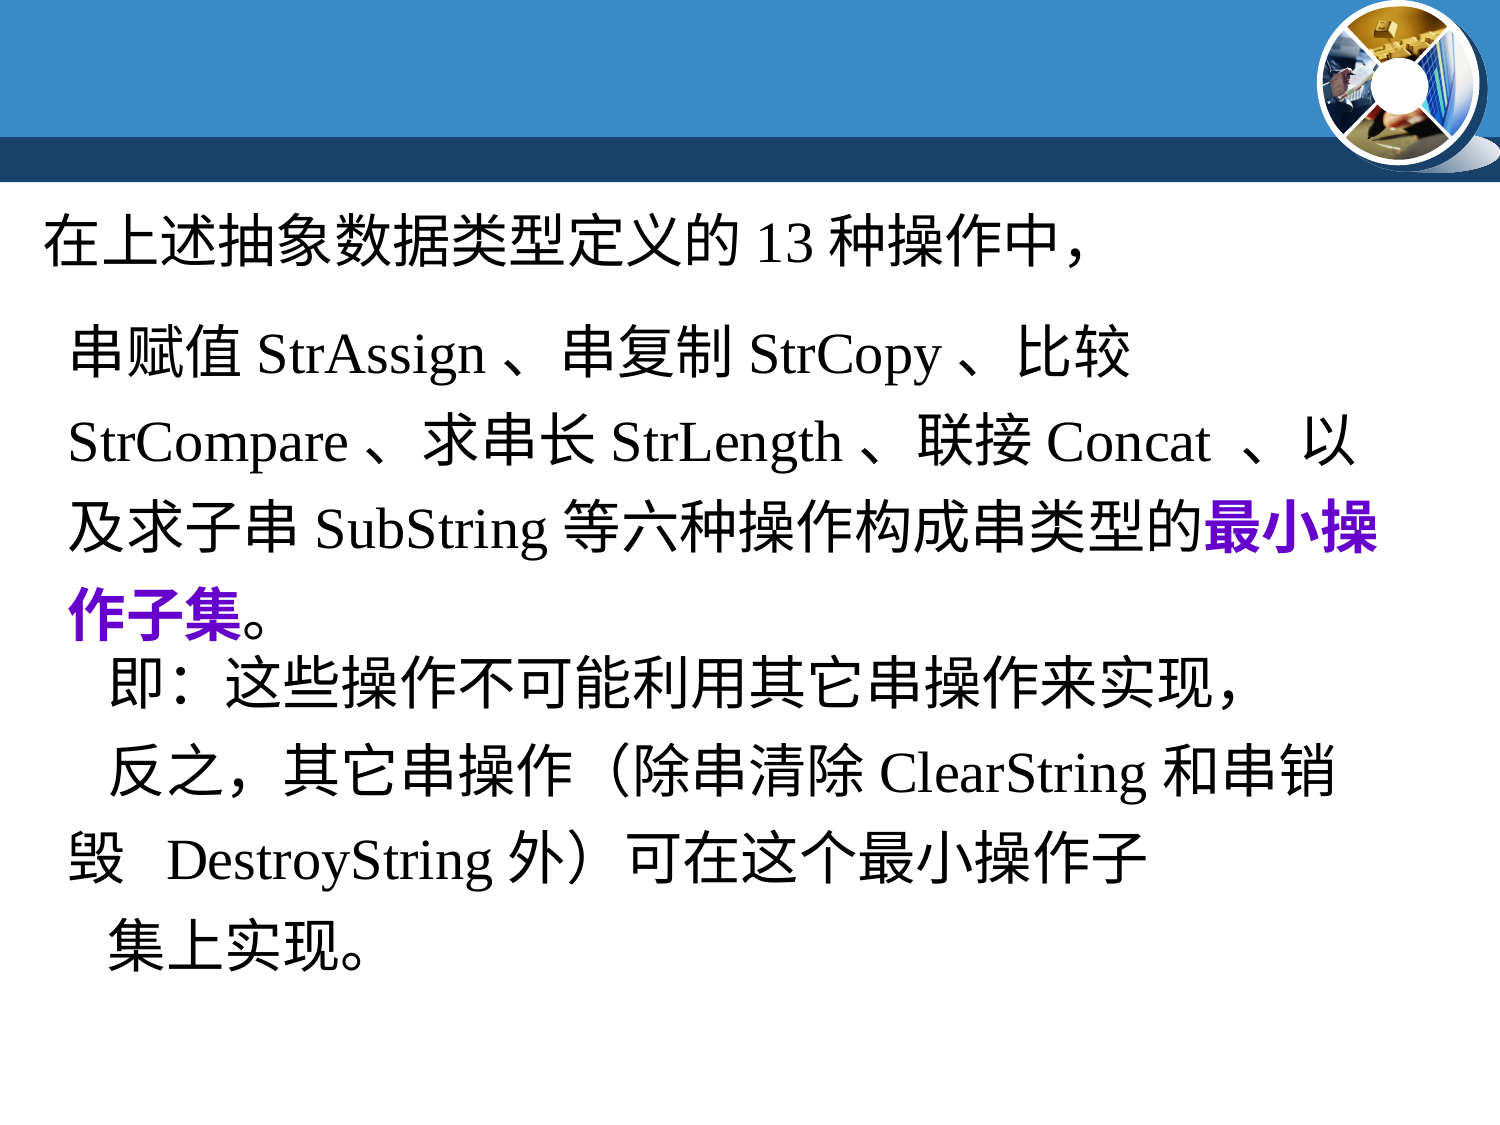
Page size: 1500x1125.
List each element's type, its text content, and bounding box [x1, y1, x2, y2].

picture [1347, 6, 1448, 63]
text_box 串赋值StrAssign、串复制StrCopy、比较StrCompare、求串长StrLength、联接Concat 、以及求子串SubString等六种操作构成串类型的最小操作子集。 [53, 290, 1412, 656]
picture [1322, 30, 1379, 134]
text_box 即：这些操作不可能利用其它串操作来实现， 反之，其它串操作（除串清除ClearString和串销毁 DestroyString外）可在这个最小操作子 集上实现。 [53, 621, 1404, 987]
picture [1418, 29, 1474, 137]
text_box 在上述抽象数据类型定义的13种操作中， [28, 196, 1135, 282]
picture [1345, 105, 1449, 160]
